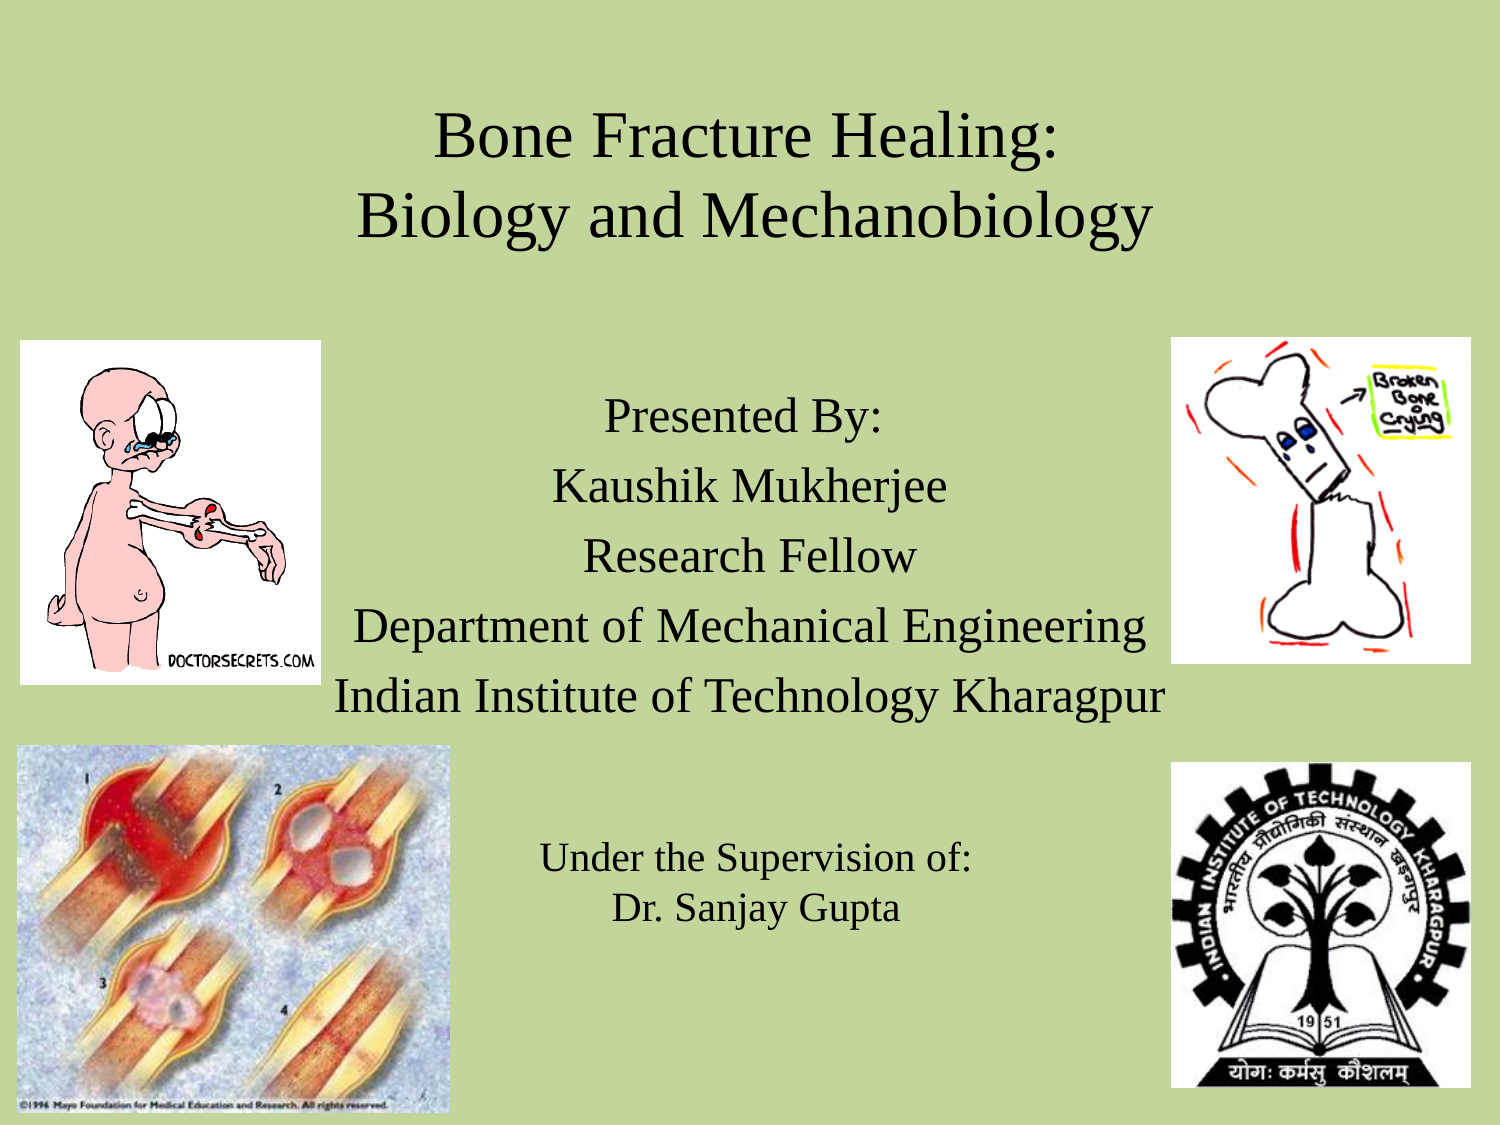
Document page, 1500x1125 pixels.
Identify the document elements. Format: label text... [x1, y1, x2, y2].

subtitle Presented By: Kaushik Mukherjee Research Fellow Department of Mechanical Engineering Indian Institute of Technology Kharagpur [225, 375, 1275, 725]
picture [1170, 337, 1471, 665]
picture [20, 340, 321, 685]
text_box Under the Supervision of: Dr. Sanjay Gupta [454, 822, 1165, 988]
picture [16, 745, 451, 1113]
title Bone Fracture Healing: Biology and Mechanobiology [130, 50, 1381, 292]
picture [1170, 762, 1471, 1089]
